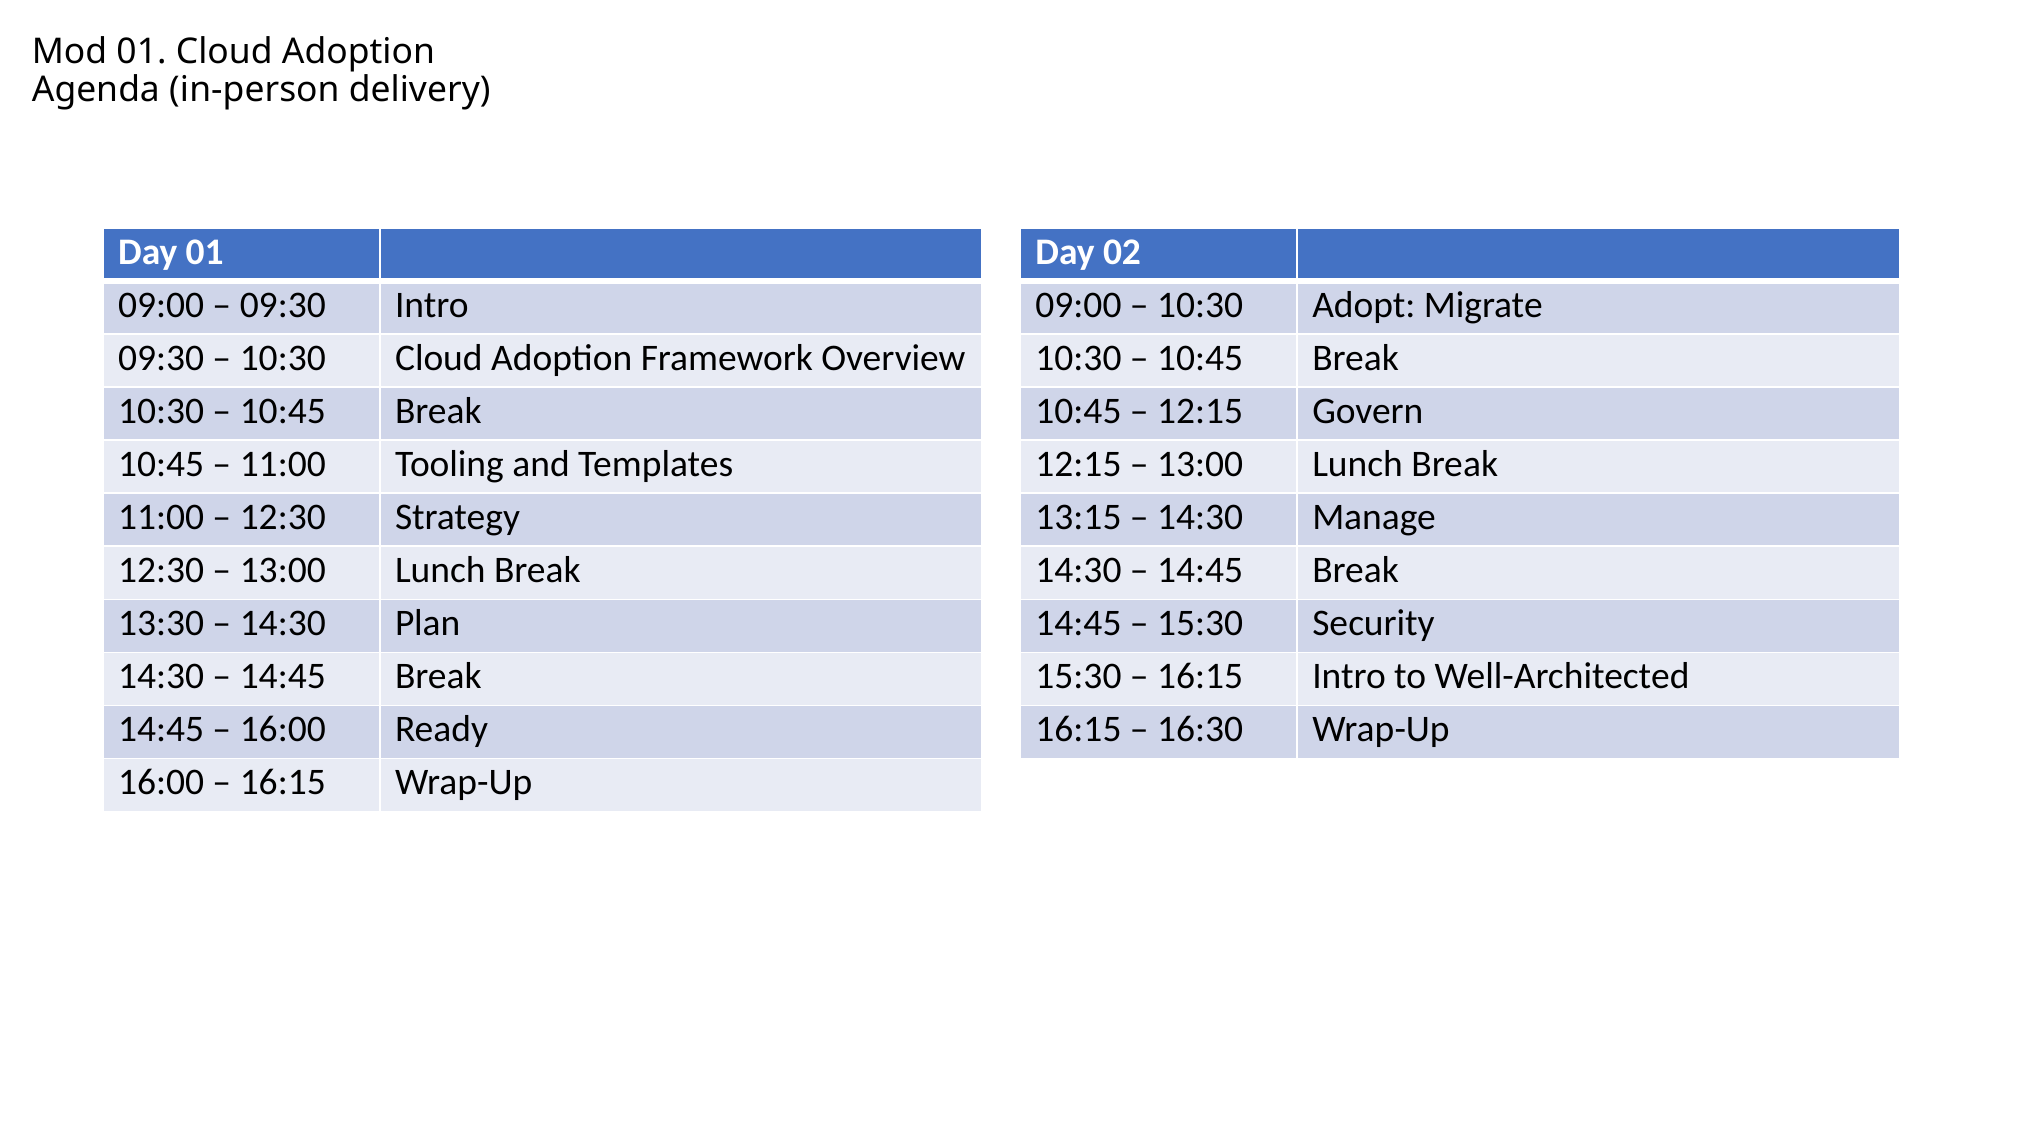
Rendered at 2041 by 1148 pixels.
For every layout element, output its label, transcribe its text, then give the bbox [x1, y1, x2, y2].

table_cell 09:00 – 10:30 [1021, 284, 1296, 333]
table_cell Break [381, 388, 981, 439]
title Mod 01. Cloud Adoption Agenda (in-person delivery) [16, 25, 1861, 118]
table_cell 16:15 – 16:30 [1021, 706, 1296, 758]
table_header [1298, 229, 1899, 278]
table_cell Intro [381, 284, 981, 333]
table_cell Break [1298, 335, 1899, 386]
table_cell 10:30 – 10:45 [104, 388, 379, 439]
table_cell Govern [1298, 388, 1899, 439]
table_cell 14:45 – 16:00 [104, 706, 379, 758]
table_cell Cloud Adoption Framework Overview [381, 335, 981, 386]
table_cell 16:00 – 16:15 [104, 759, 379, 811]
table_header [381, 229, 981, 278]
table_cell Lunch Break [381, 547, 981, 599]
table_cell 10:45 – 11:00 [104, 441, 379, 492]
table_cell Tooling and Templates [381, 441, 981, 492]
table_cell 10:30 – 10:45 [1021, 335, 1296, 386]
table_cell Lunch Break [1298, 441, 1899, 492]
table_cell 14:30 – 14:45 [104, 653, 379, 705]
table_cell Break [1298, 547, 1899, 599]
table_cell Manage [1298, 494, 1899, 545]
table_cell 13:30 – 14:30 [104, 600, 379, 652]
table_header Day 02 [1021, 229, 1296, 278]
table_cell 14:45 – 15:30 [1021, 600, 1296, 652]
table_cell Plan [381, 600, 981, 652]
table_cell 12:15 – 13:00 [1021, 441, 1296, 492]
table_cell 13:15 – 14:30 [1021, 494, 1296, 545]
table_cell 12:30 – 13:00 [104, 547, 379, 599]
table_cell Break [381, 653, 981, 705]
table_cell Wrap-Up [1298, 706, 1899, 758]
table_header Day 01 [104, 229, 379, 278]
table_cell 11:00 – 12:30 [104, 494, 379, 545]
table_cell Wrap-Up [381, 759, 981, 811]
table_cell 09:00 – 09:30 [104, 284, 379, 333]
table_cell Strategy [381, 494, 981, 545]
table_cell Security [1298, 600, 1899, 652]
table_cell Intro to Well-Architected [1298, 653, 1899, 705]
table_cell 09:30 – 10:30 [104, 335, 379, 386]
table_cell 10:45 – 12:15 [1021, 388, 1296, 439]
table_cell 15:30 – 16:15 [1021, 653, 1296, 705]
table_cell 14:30 – 14:45 [1021, 547, 1296, 599]
table_cell Adopt: Migrate [1298, 284, 1899, 333]
table_cell Ready [381, 706, 981, 758]
